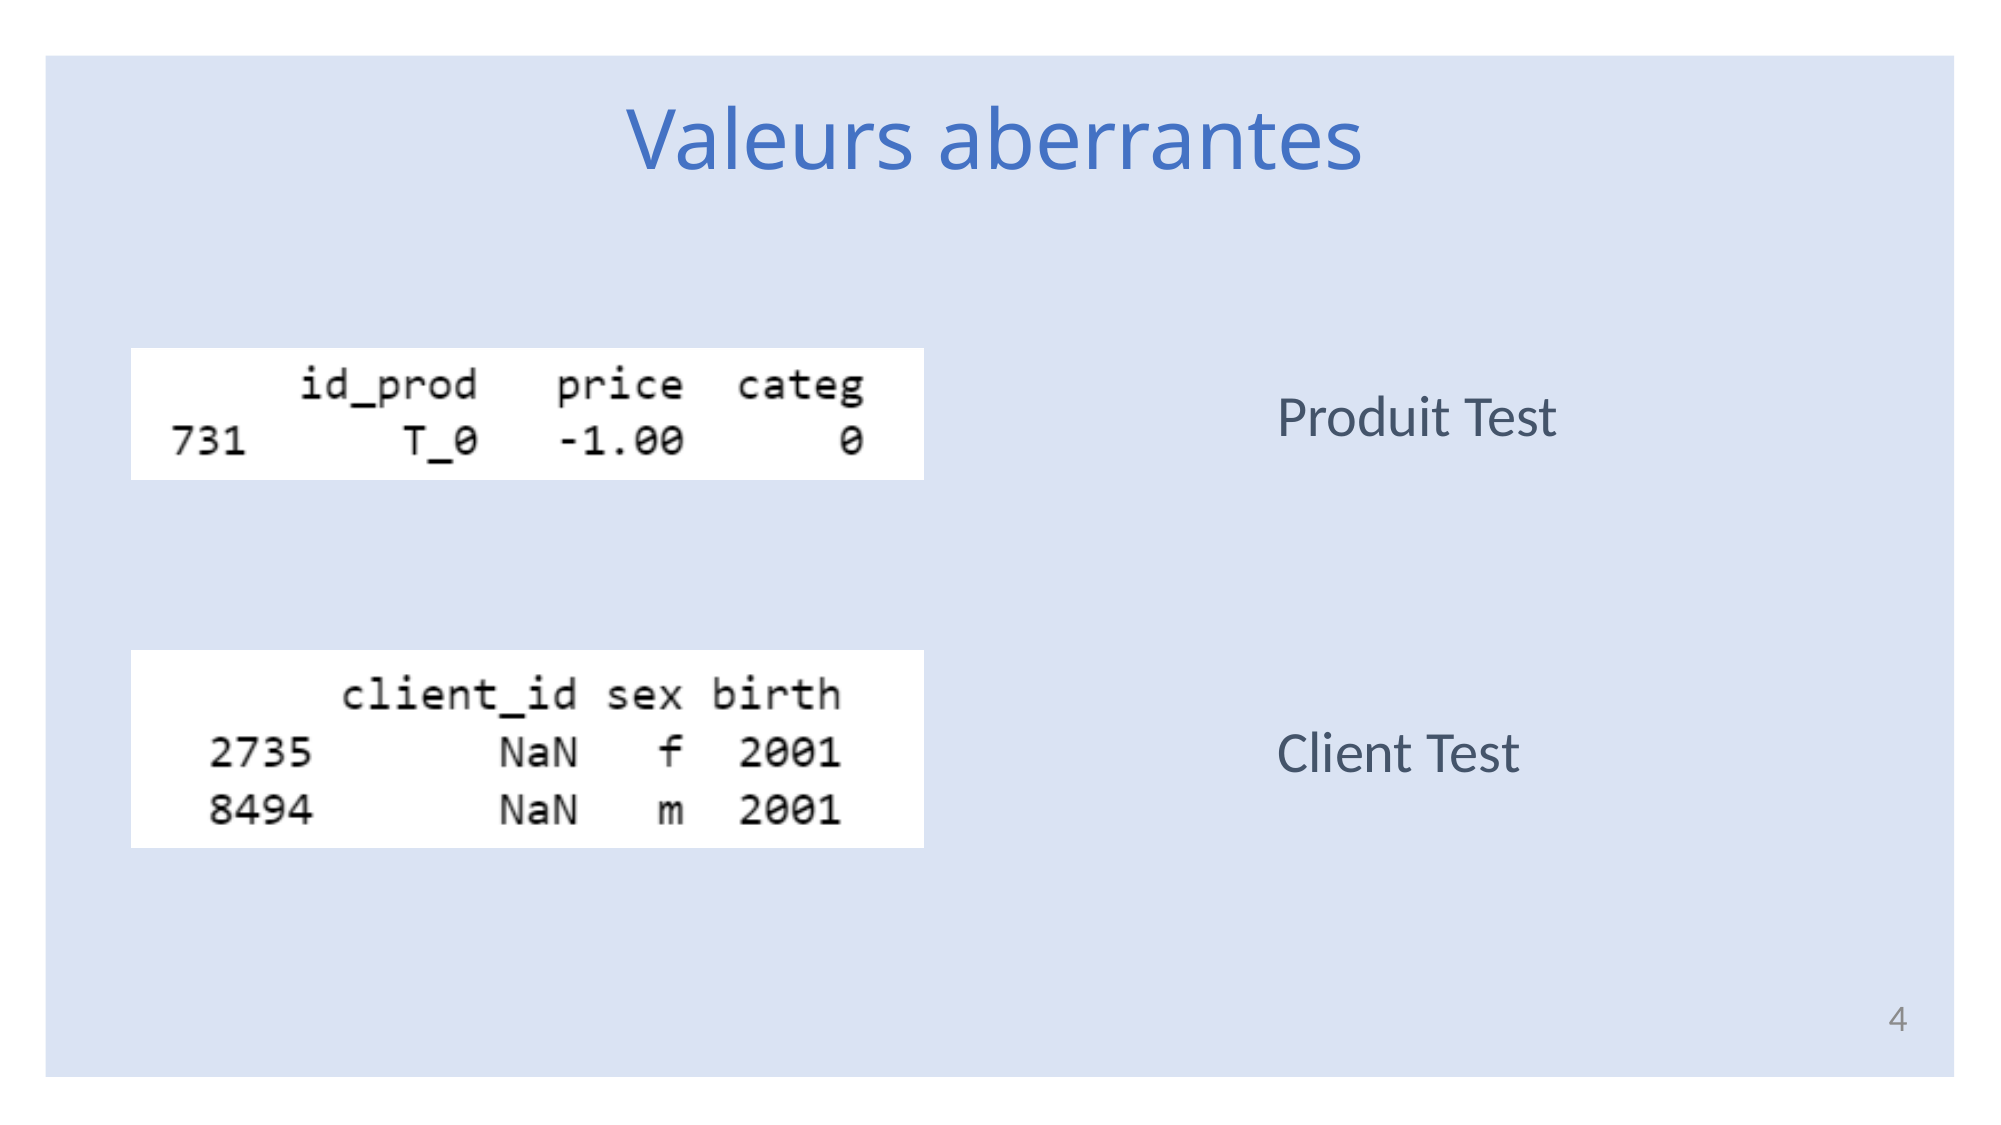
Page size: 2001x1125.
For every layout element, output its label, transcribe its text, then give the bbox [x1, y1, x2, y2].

picture [131, 650, 924, 848]
slide_number 4 [1472, 986, 1923, 1047]
text_box Produit Test [1262, 370, 1595, 456]
picture [131, 348, 924, 480]
text_box Client Test [1262, 706, 1595, 791]
text_box [45, 55, 1955, 1078]
text_box Valeurs aberrantes [396, 78, 1595, 194]
